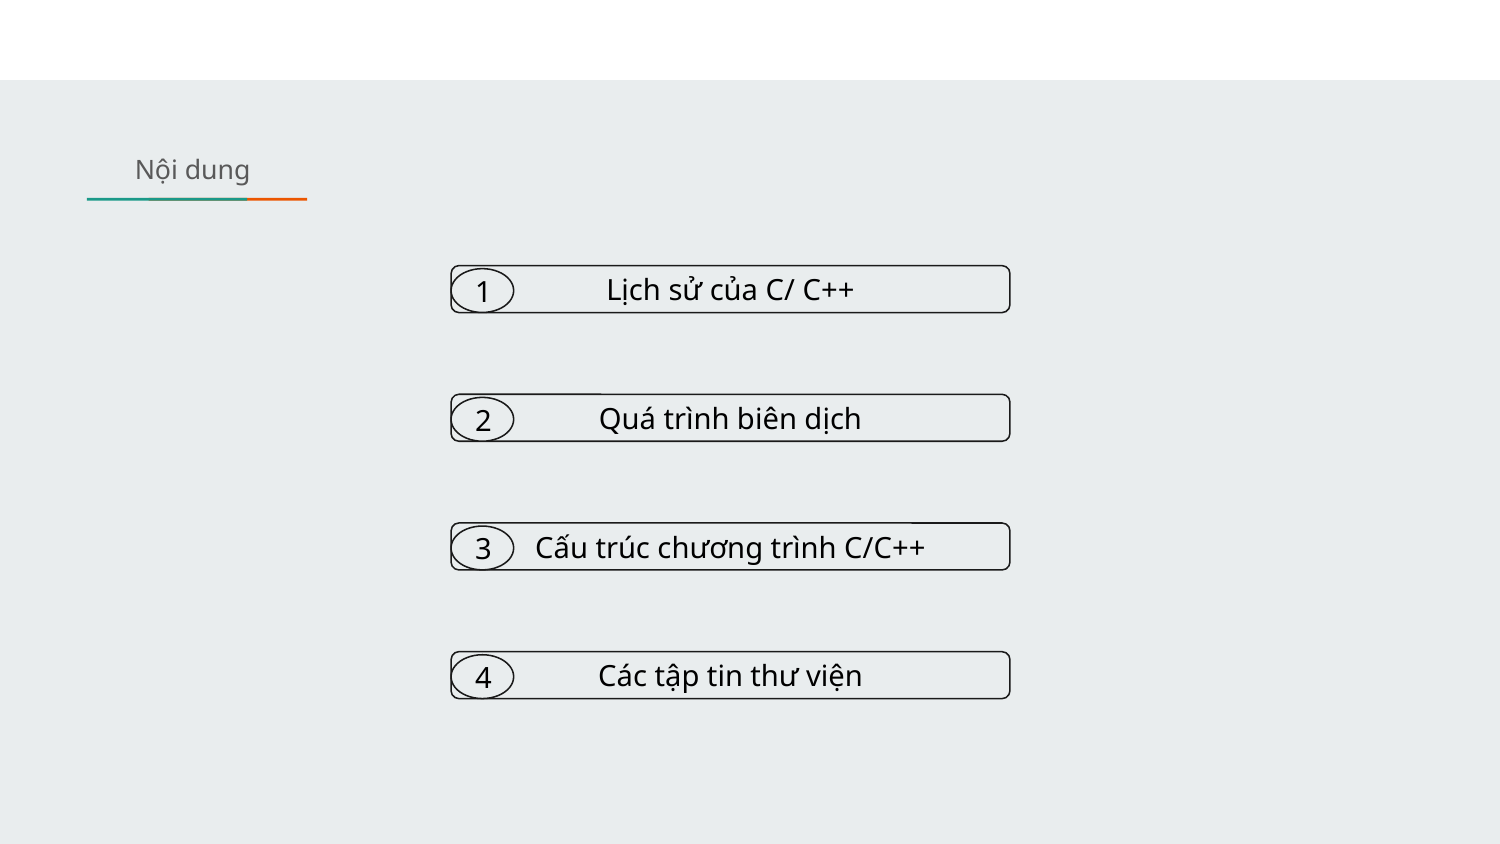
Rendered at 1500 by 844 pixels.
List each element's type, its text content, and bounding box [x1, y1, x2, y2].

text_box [450, 265, 1011, 313]
subtitle Nội dung [119, 136, 278, 225]
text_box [450, 651, 1011, 699]
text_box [450, 522, 1011, 571]
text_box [450, 394, 1011, 442]
